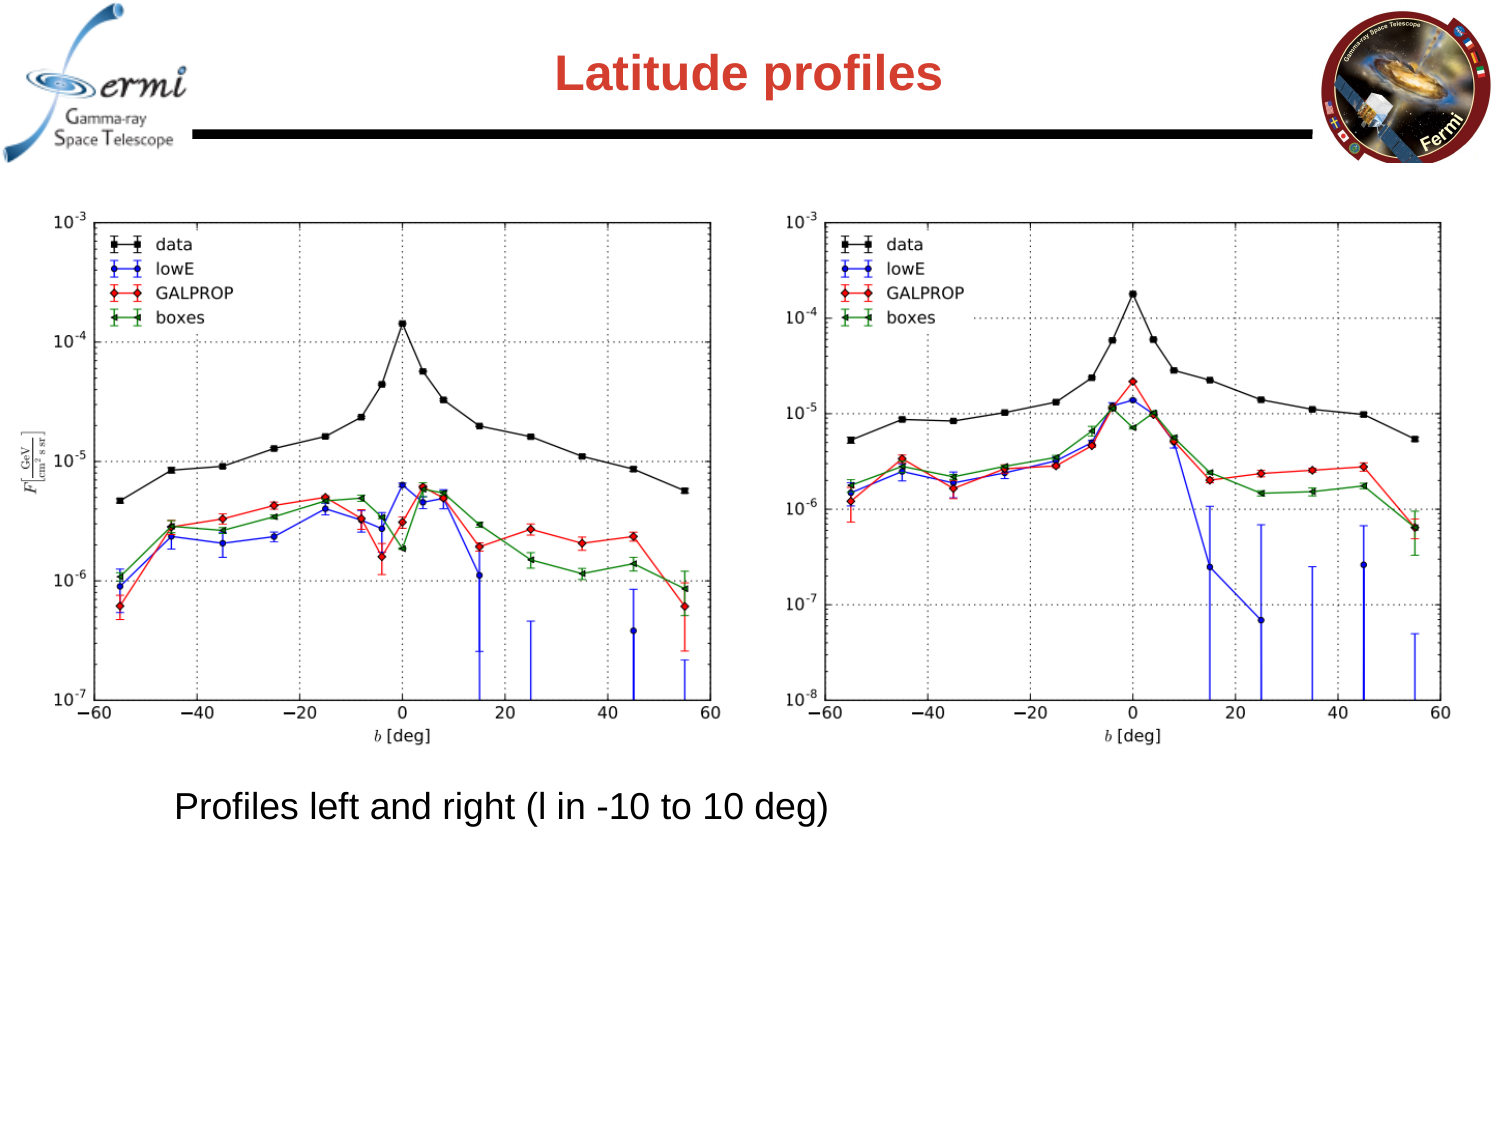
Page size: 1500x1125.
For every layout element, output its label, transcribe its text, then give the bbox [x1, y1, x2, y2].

picture [0, 0, 1500, 758]
title Latitude profiles [185, 16, 1313, 125]
text_box Profiles left and right (l in -10 to 10 deg) [159, 775, 1313, 835]
